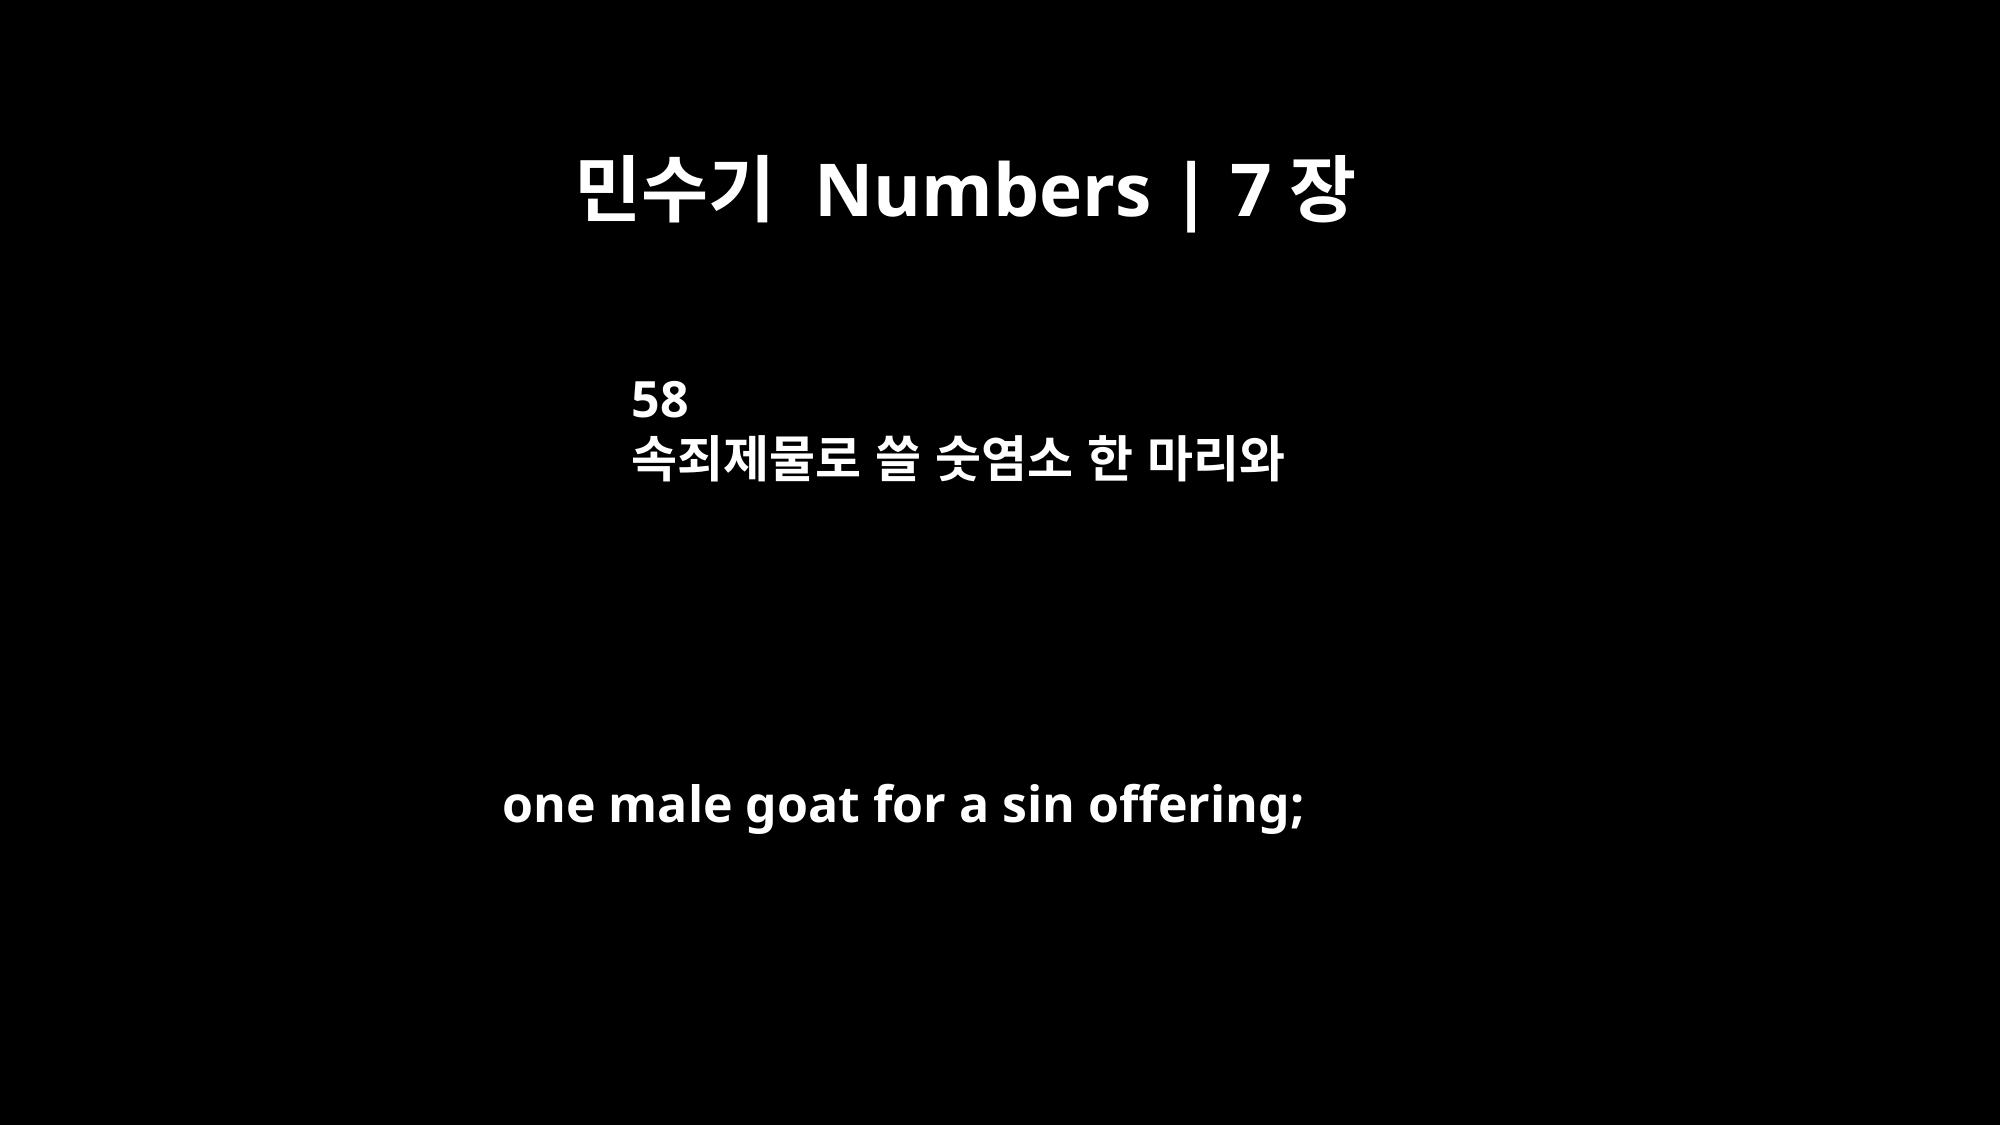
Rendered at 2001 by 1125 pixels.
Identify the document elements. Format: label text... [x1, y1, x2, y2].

text_box 민수기 Numbers | 7장 [559, 136, 1373, 239]
text_box one male goat for a sin offering; [487, 764, 1320, 840]
text_box 58 속죄제물로 쓸 숫염소 한 마리와 [616, 359, 1301, 495]
